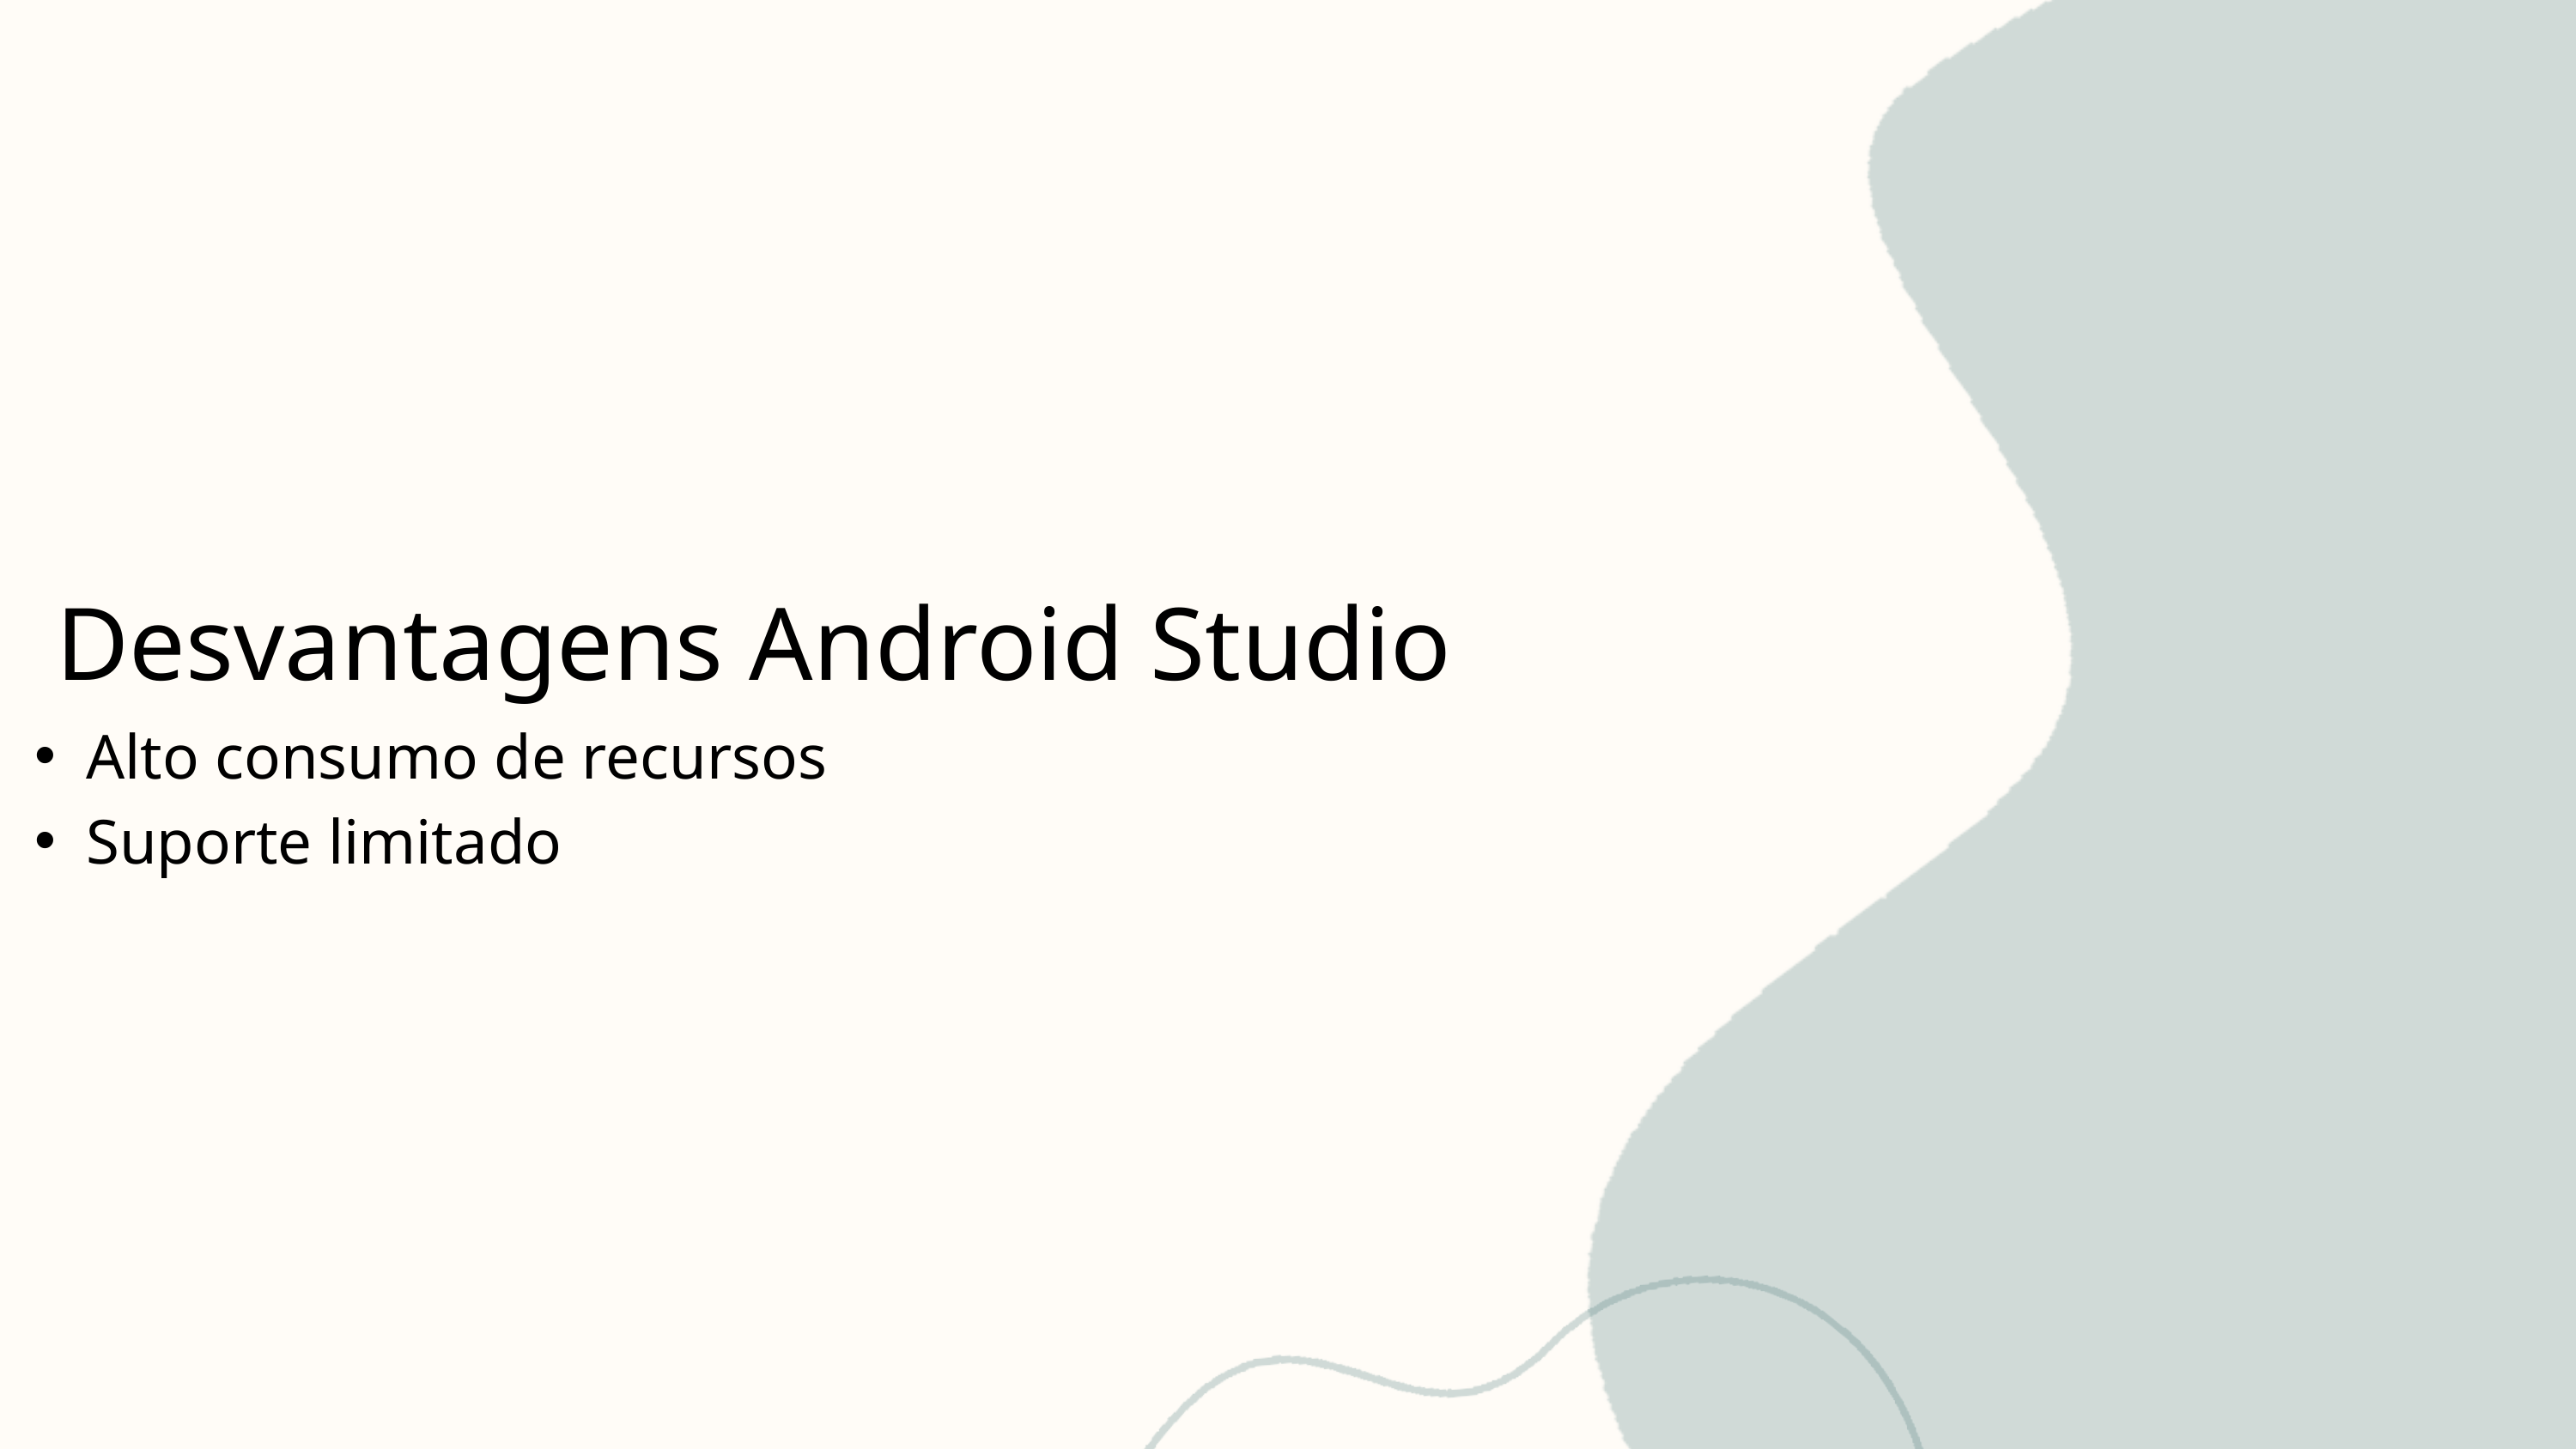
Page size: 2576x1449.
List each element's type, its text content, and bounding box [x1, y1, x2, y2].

picture [1170, 0, 2576, 1449]
text_box Alto consumo de recursos Suporte limitado [0, 706, 930, 876]
text_box Desvantagens Android Studio [0, 560, 1411, 700]
